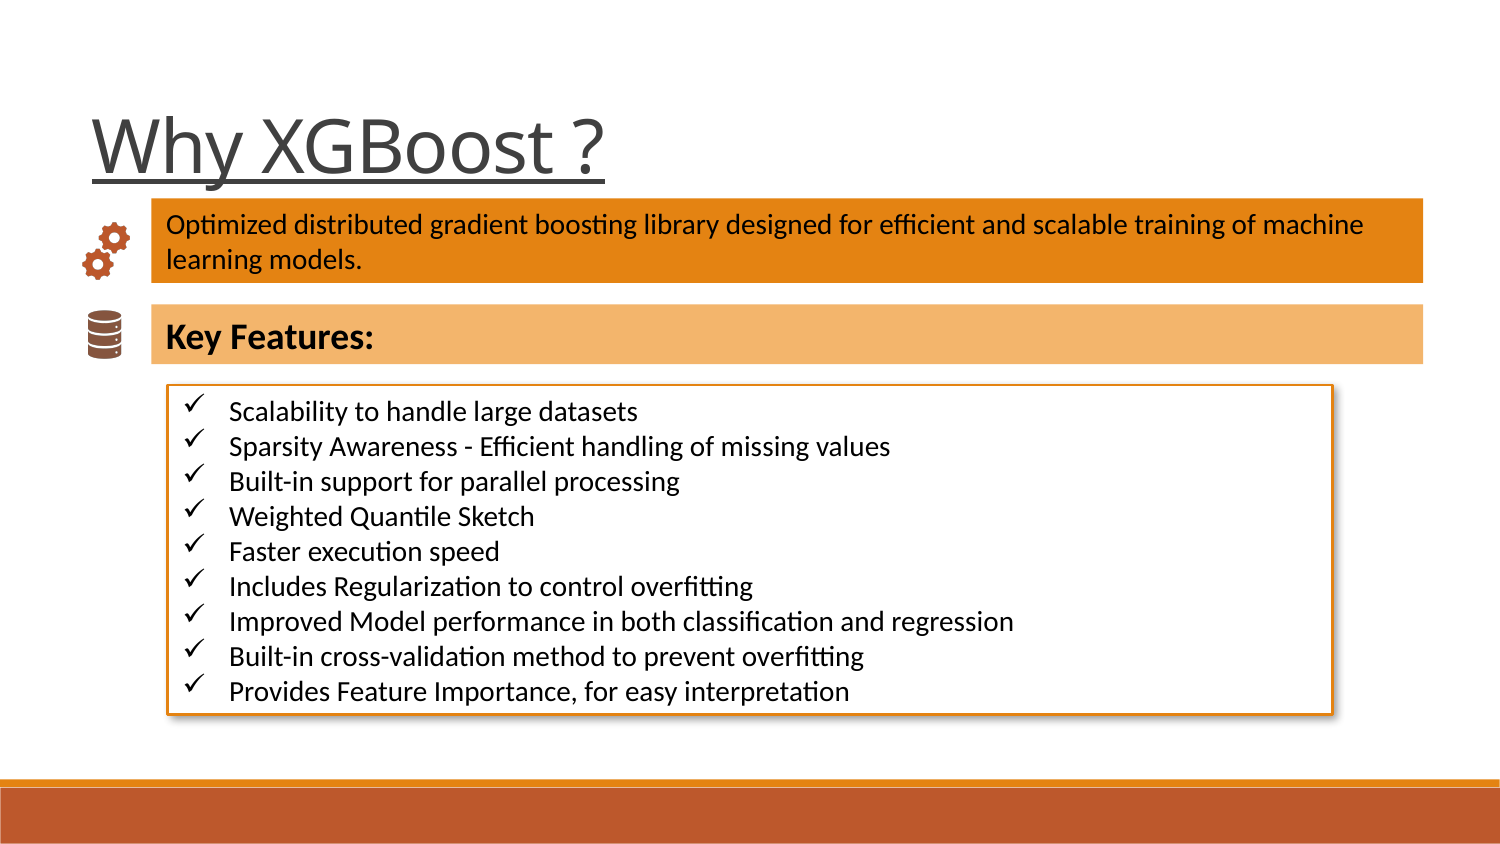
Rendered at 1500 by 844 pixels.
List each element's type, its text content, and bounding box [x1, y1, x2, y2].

title Why XGBoost ? [76, 19, 708, 199]
text_box [76, 303, 134, 366]
text_box Key Features: [151, 304, 1424, 365]
text_box Optimized distributed gradient boosting library designed for efficient and scalable training of machine learning models. [151, 198, 1424, 283]
text_box Scalability to handle large datasets Sparsity Awareness - Efficient handling of missing values Built-in support for parallel processing Weighted Quantile Sketch Faster execution speed Includes Regularization to control overfitting Improved Model performance in both classification and regression Built-in cross-validation method to prevent overfitting Provides Feature Importance, for easy interpretation [166, 384, 1334, 716]
text_box [70, 216, 141, 287]
